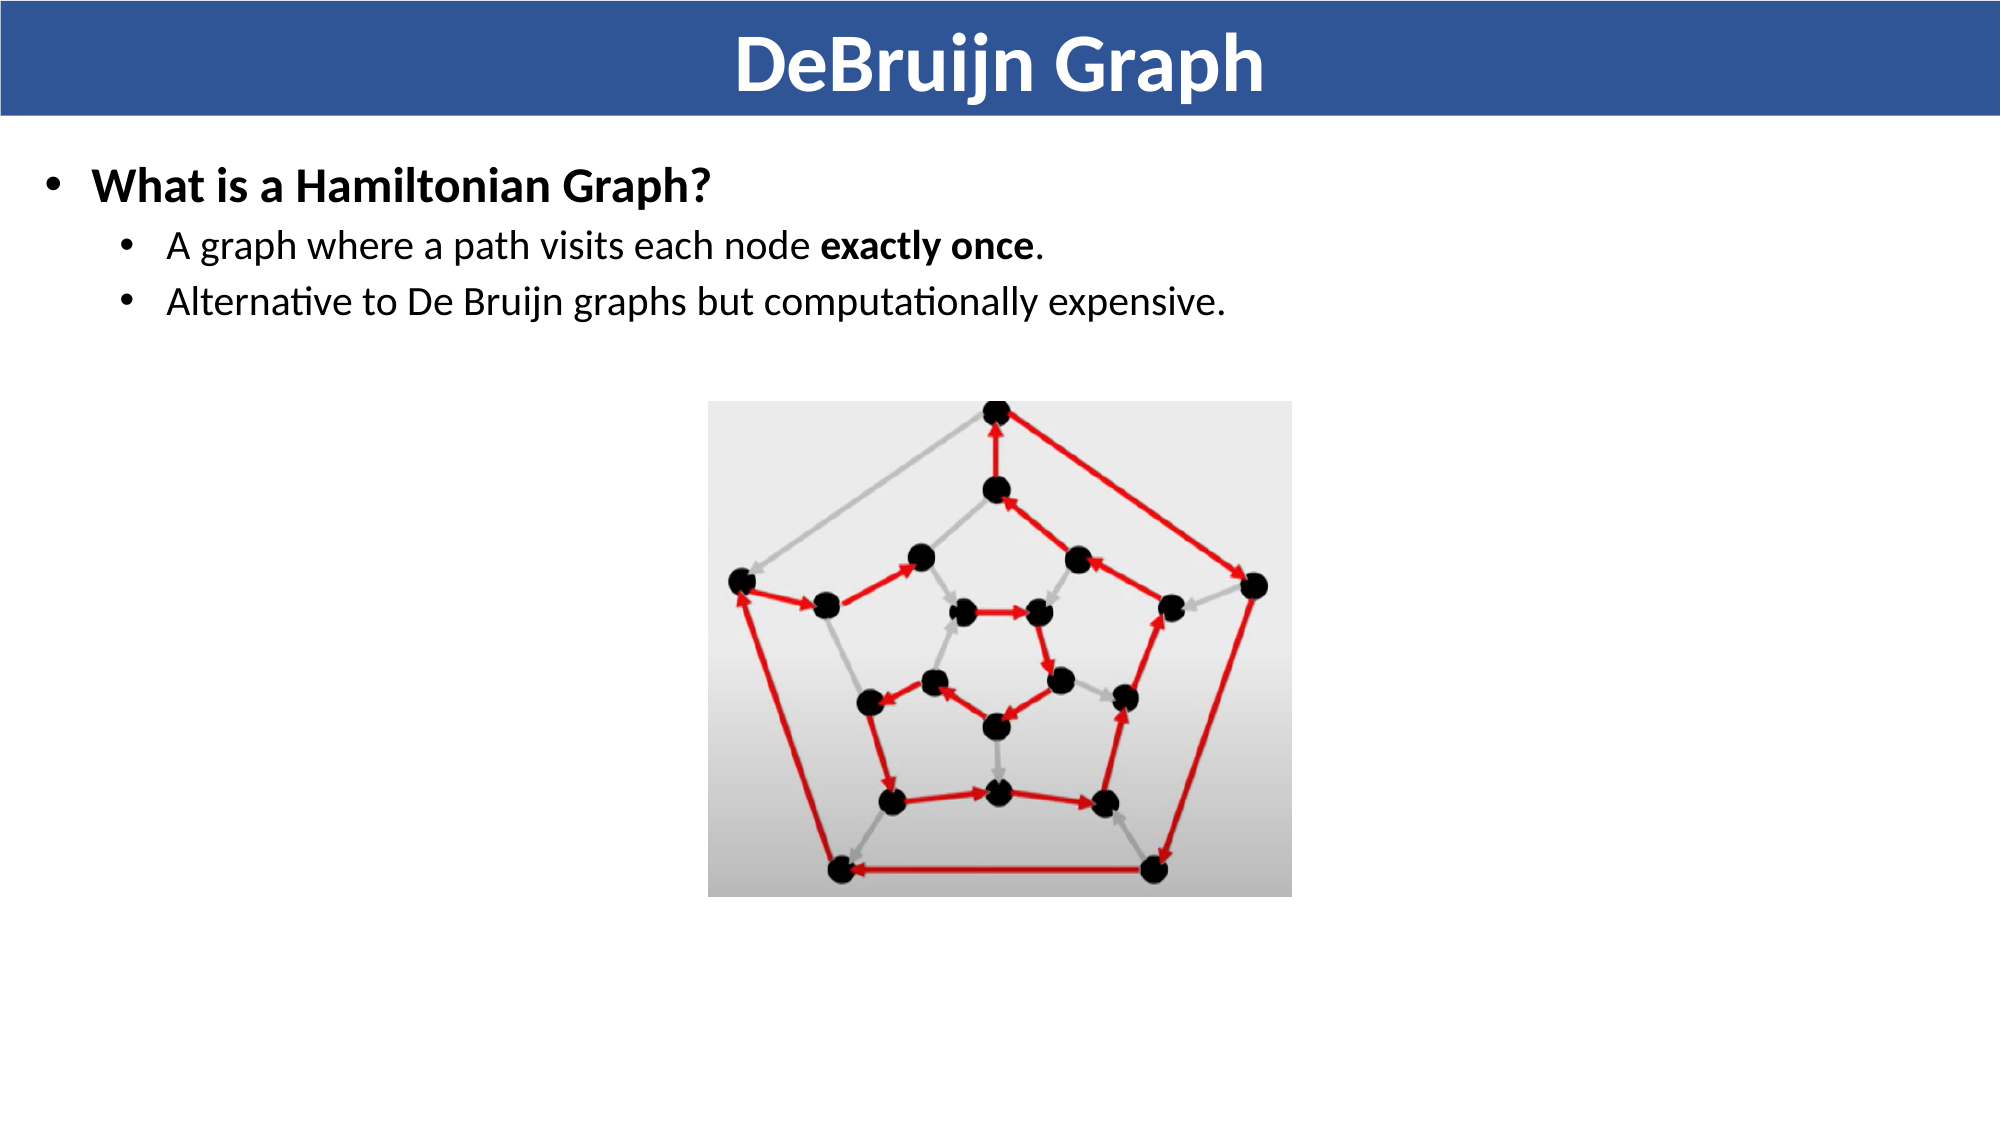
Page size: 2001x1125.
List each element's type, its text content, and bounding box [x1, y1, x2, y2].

picture [708, 401, 1292, 897]
subtitle What is a Hamiltonian Graph? A graph where a path visits each node exactly once. Alternative to De Bruijn graphs but computationally expensive. Genome Sequencing [29, 151, 1969, 1106]
text_box DeBruijn Graph [0, 0, 2000, 116]
